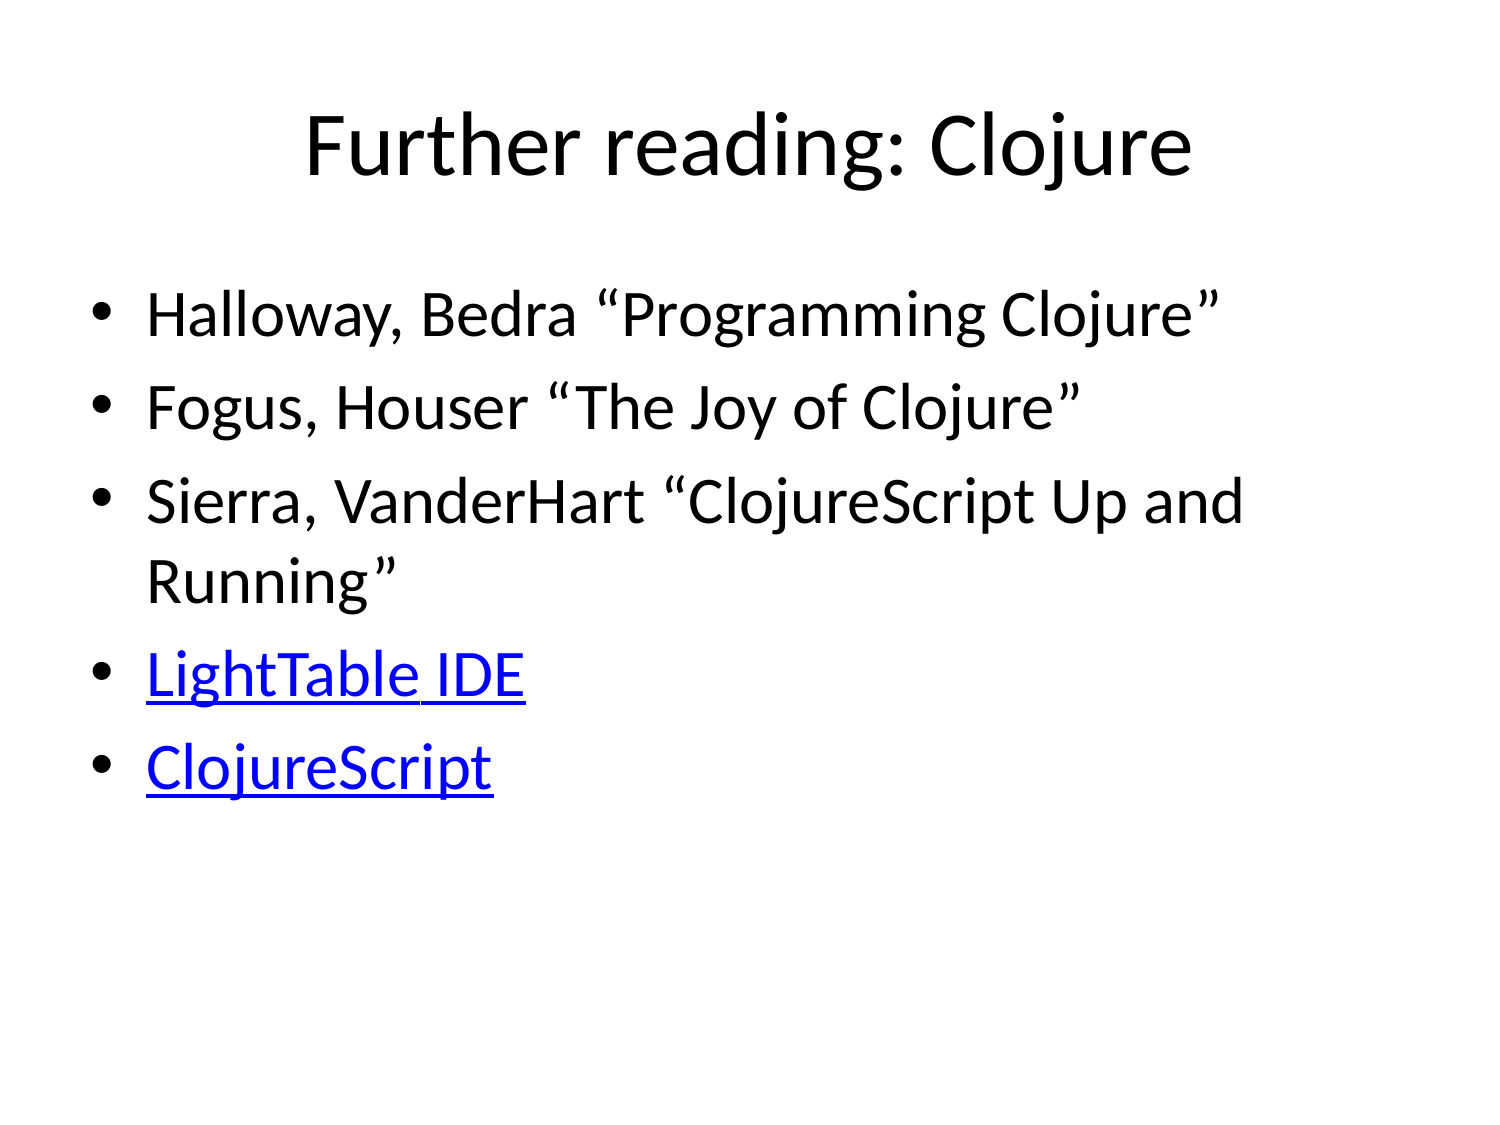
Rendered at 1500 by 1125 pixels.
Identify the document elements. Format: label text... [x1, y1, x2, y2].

title Further reading: Clojure [75, 45, 1425, 233]
list Halloway, Bedra “Programming Clojure” Fogus, Houser “The Joy of Clojure” Sierra, VanderHart “ClojureScript Up and Running” LightTable IDE ClojureScript [75, 262, 1425, 1005]
